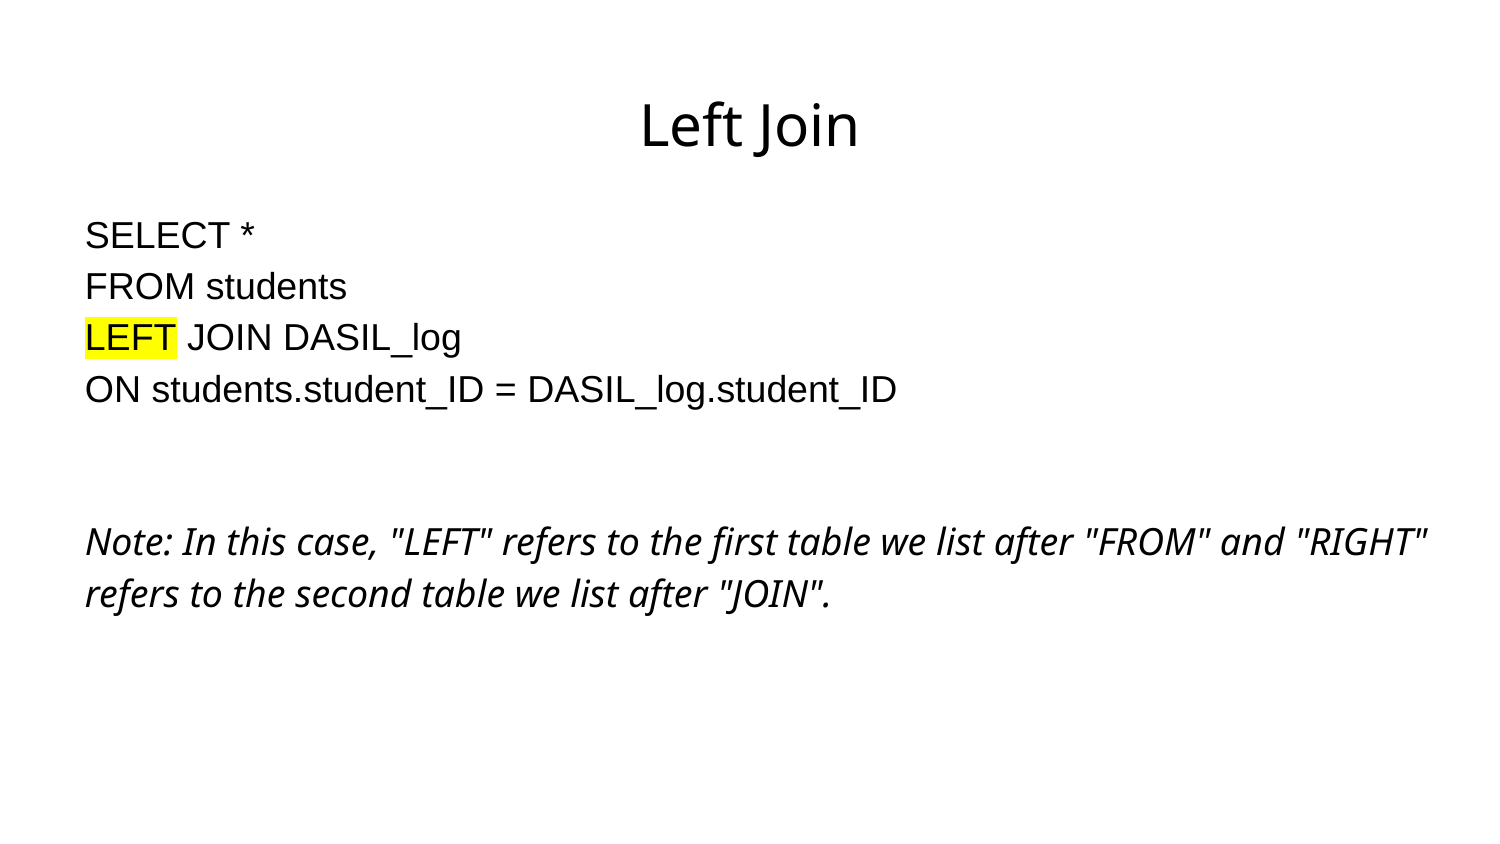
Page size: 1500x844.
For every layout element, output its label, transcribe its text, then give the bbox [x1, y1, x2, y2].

title Left Join [51, 72, 1449, 167]
list SELECT * FROM students LEFT JOIN DASIL_log ON students.student_ID = DASIL_log.student_ID Note: In this case, "LEFT" refers to the first table we list after "FROM" and "RIGHT" refers to the second table we list after "JOIN". [51, 189, 1449, 750]
